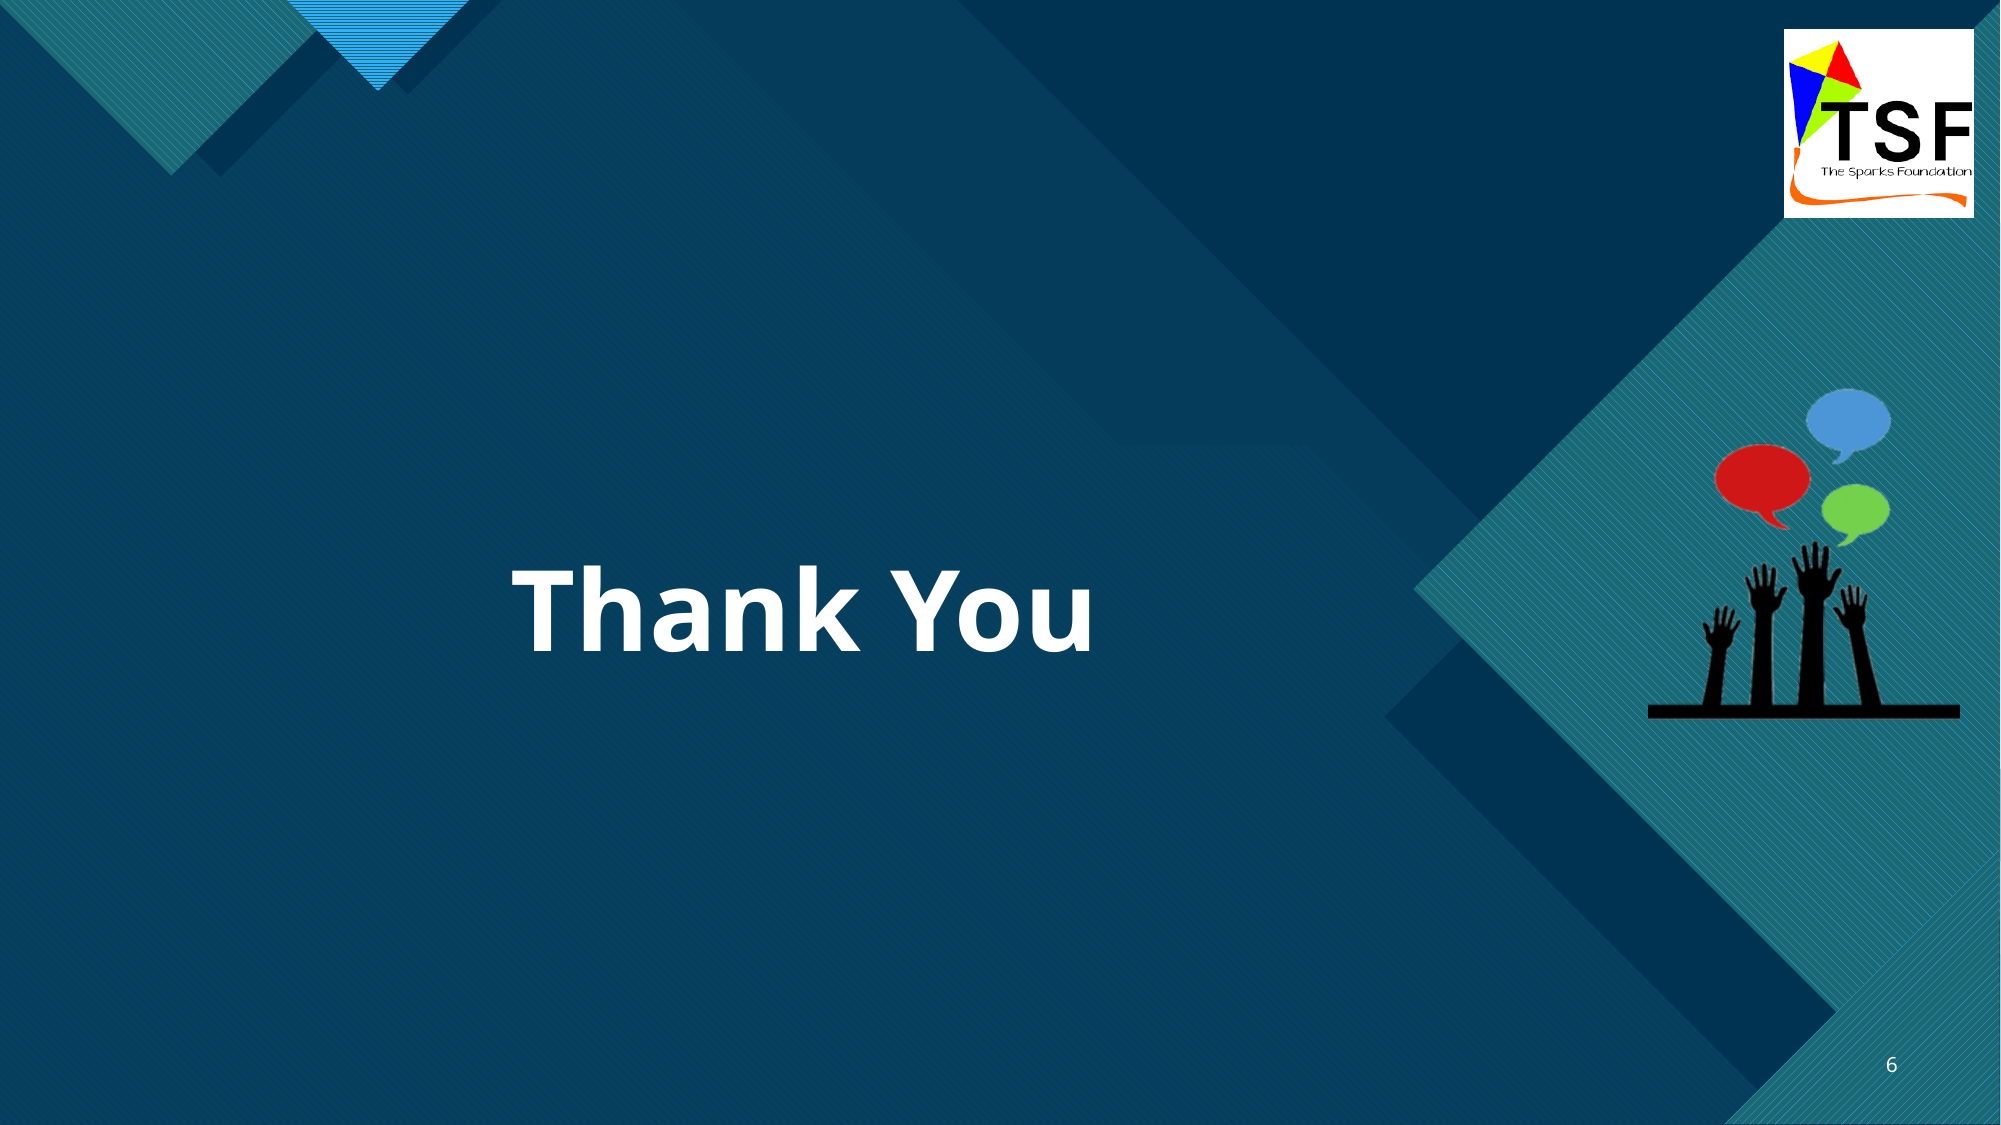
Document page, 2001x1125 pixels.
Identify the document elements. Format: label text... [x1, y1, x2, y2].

text_box Thank You [495, 531, 1500, 682]
picture [1648, 372, 1960, 760]
slide_number 6 [1845, 1035, 1913, 1096]
picture [1784, 29, 1974, 218]
